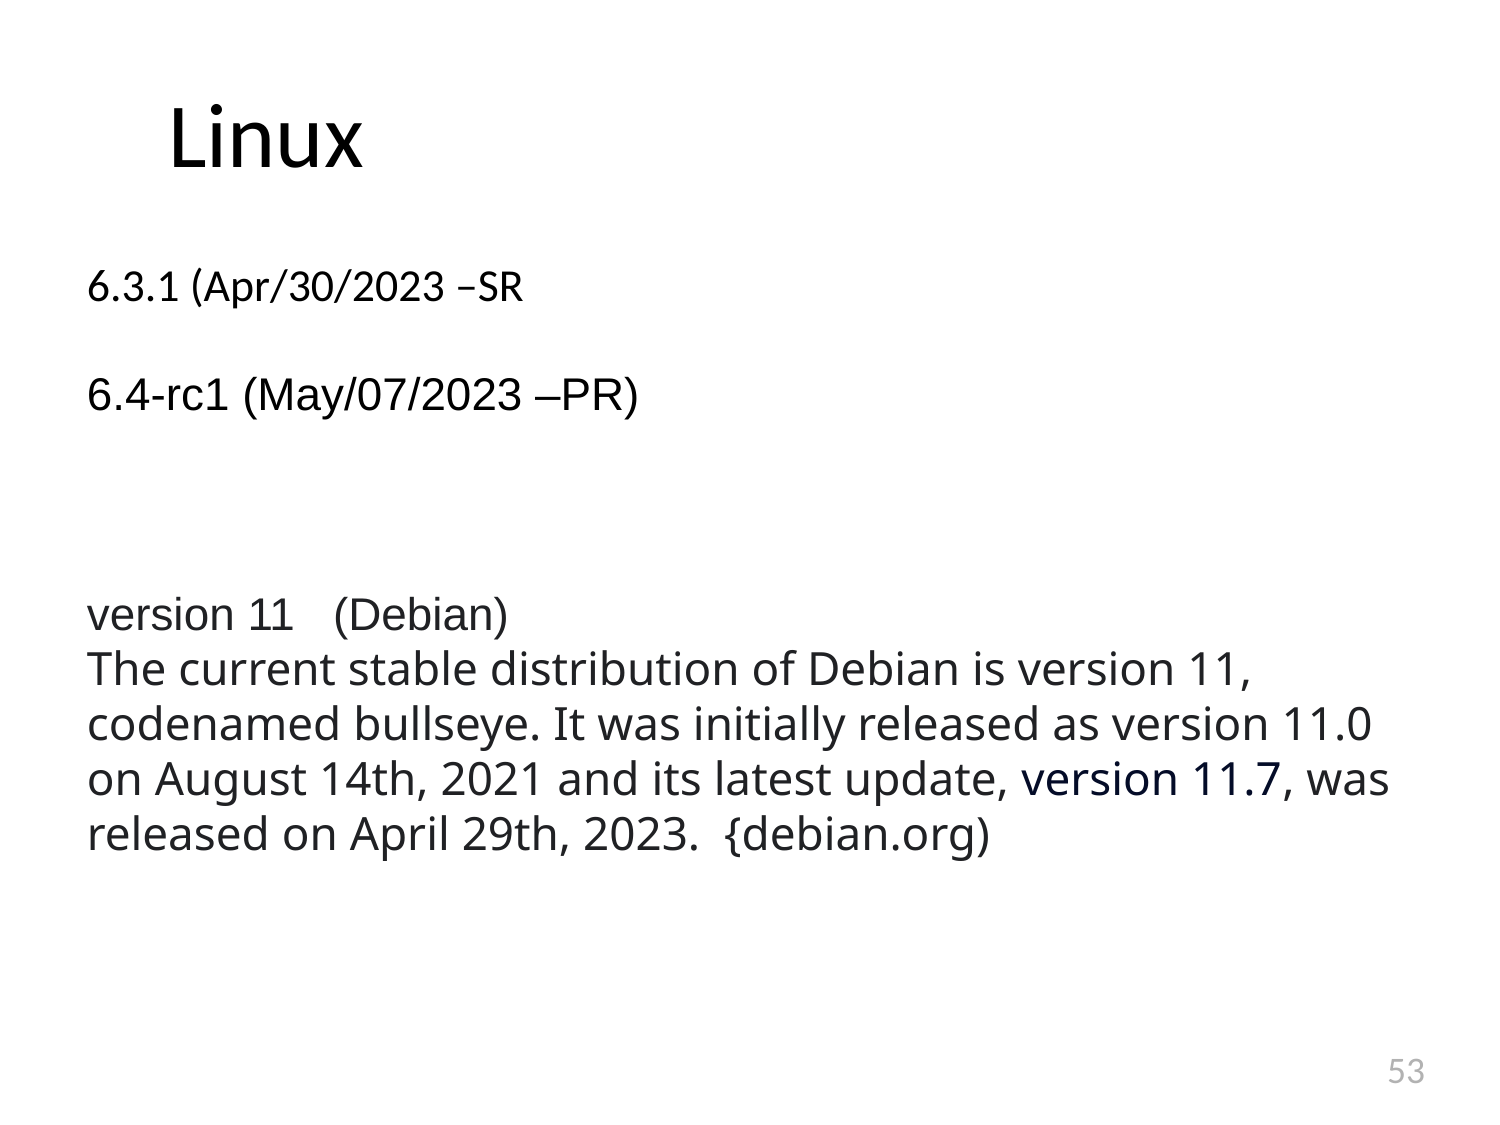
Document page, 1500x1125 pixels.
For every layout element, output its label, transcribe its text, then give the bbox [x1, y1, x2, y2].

slide_number 53 [1080, 1046, 1425, 1103]
title Linux [168, 75, 1332, 191]
list 6.3.1 (Apr/30/2023 –SR 6.4-rc1 (May/07/2023 –PR) version 11 (Debian) The current stable distribution of Debian is version 11, codenamed bullseye. It was initially released as version 11.0 on August 14th, 2021 and its latest update, version 11.7, was released on April 29th, 2023. {debian.org) [86, 255, 1414, 978]
